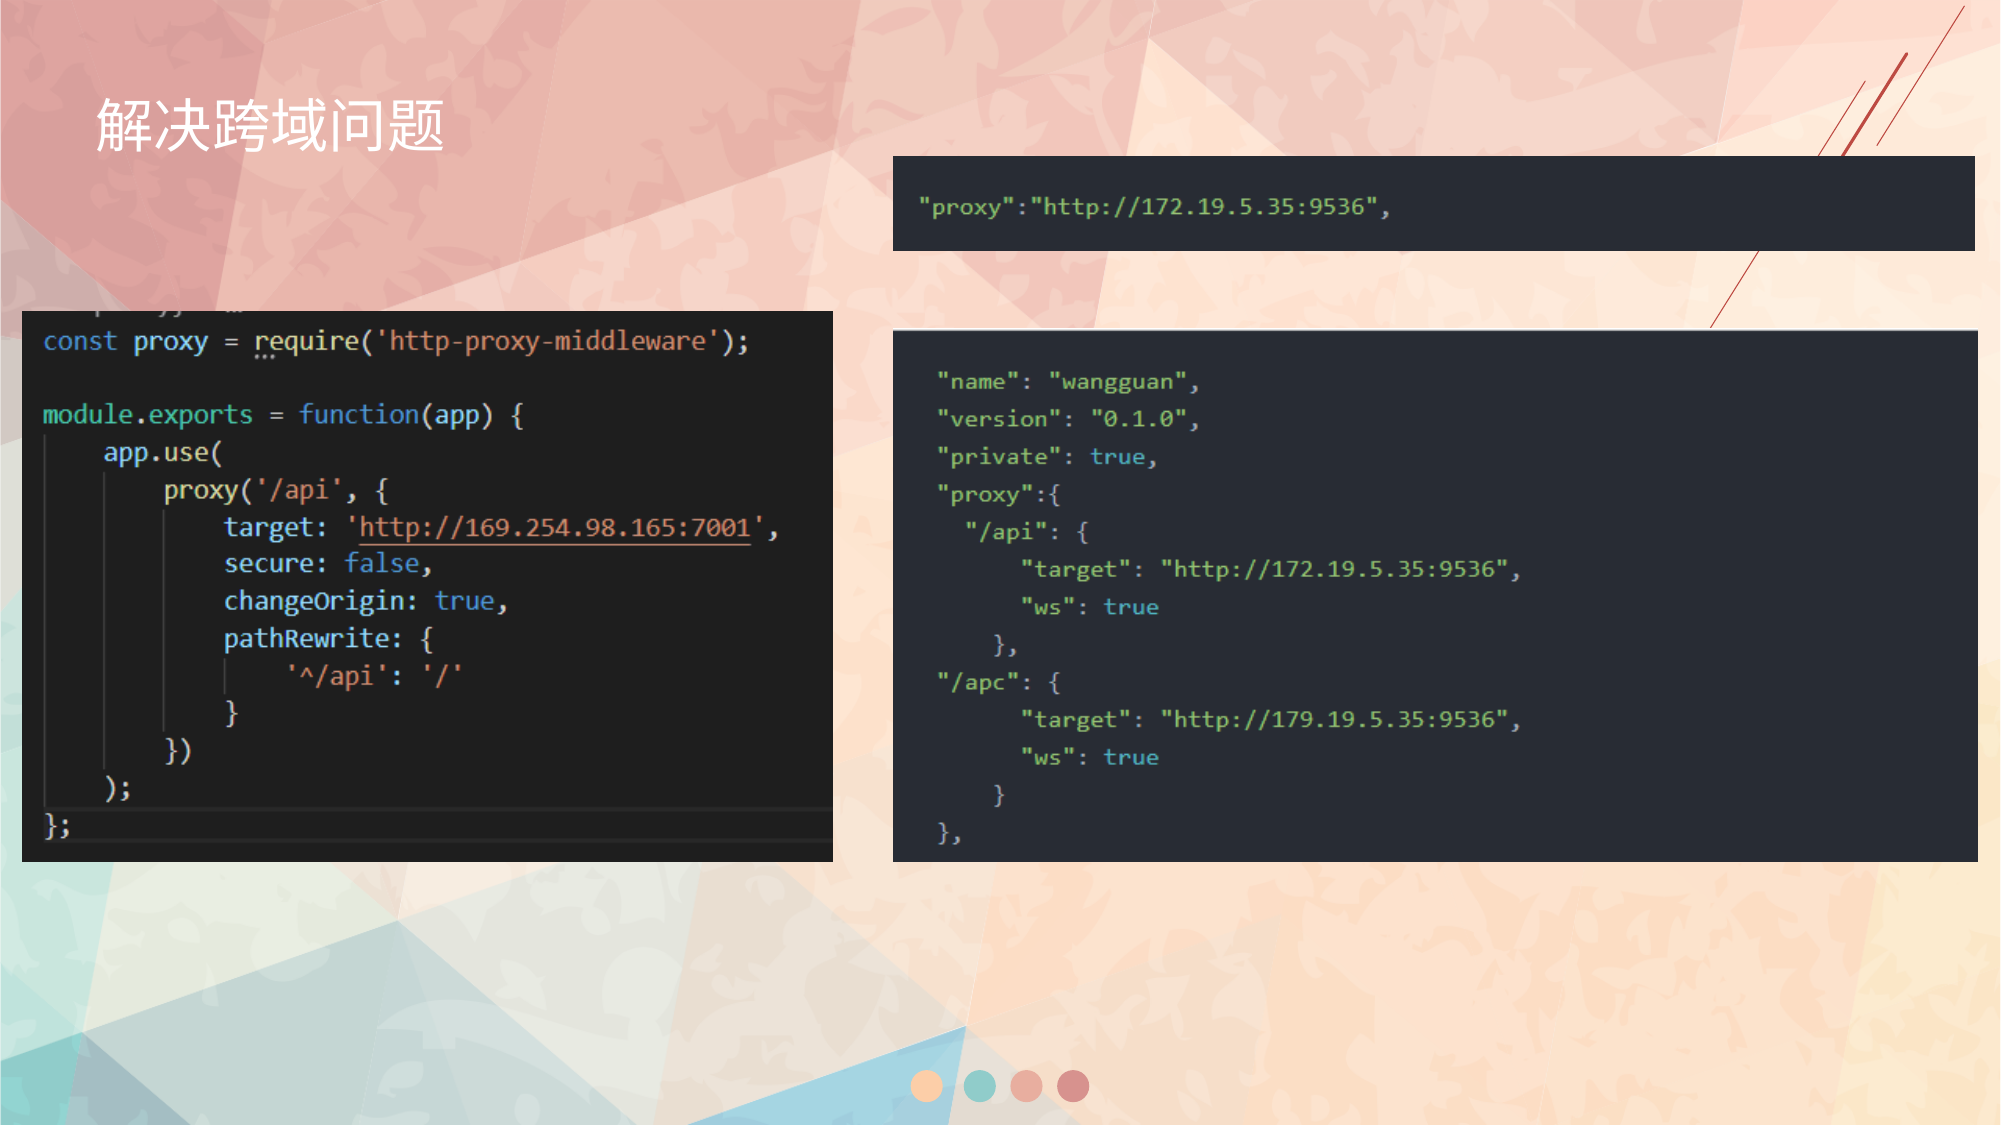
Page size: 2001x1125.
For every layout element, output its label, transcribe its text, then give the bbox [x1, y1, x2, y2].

picture [0, 0, 2001, 1125]
text_box 解决跨域问题 [81, 82, 755, 167]
